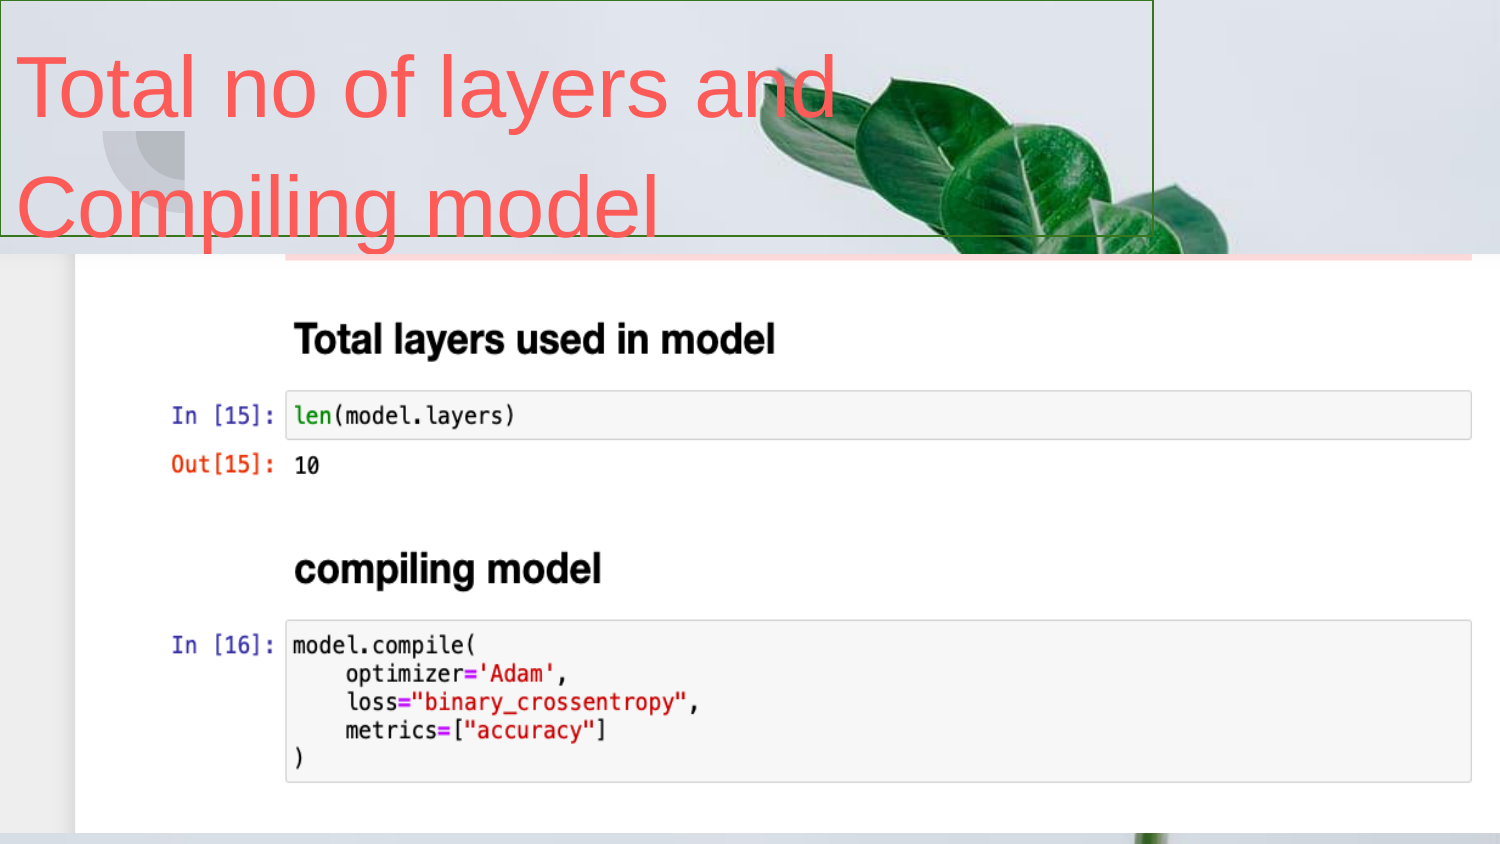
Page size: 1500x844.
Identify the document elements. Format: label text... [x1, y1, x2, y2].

title Total no of layers and Compiling model [0, 0, 1154, 237]
picture [0, 0, 1500, 844]
